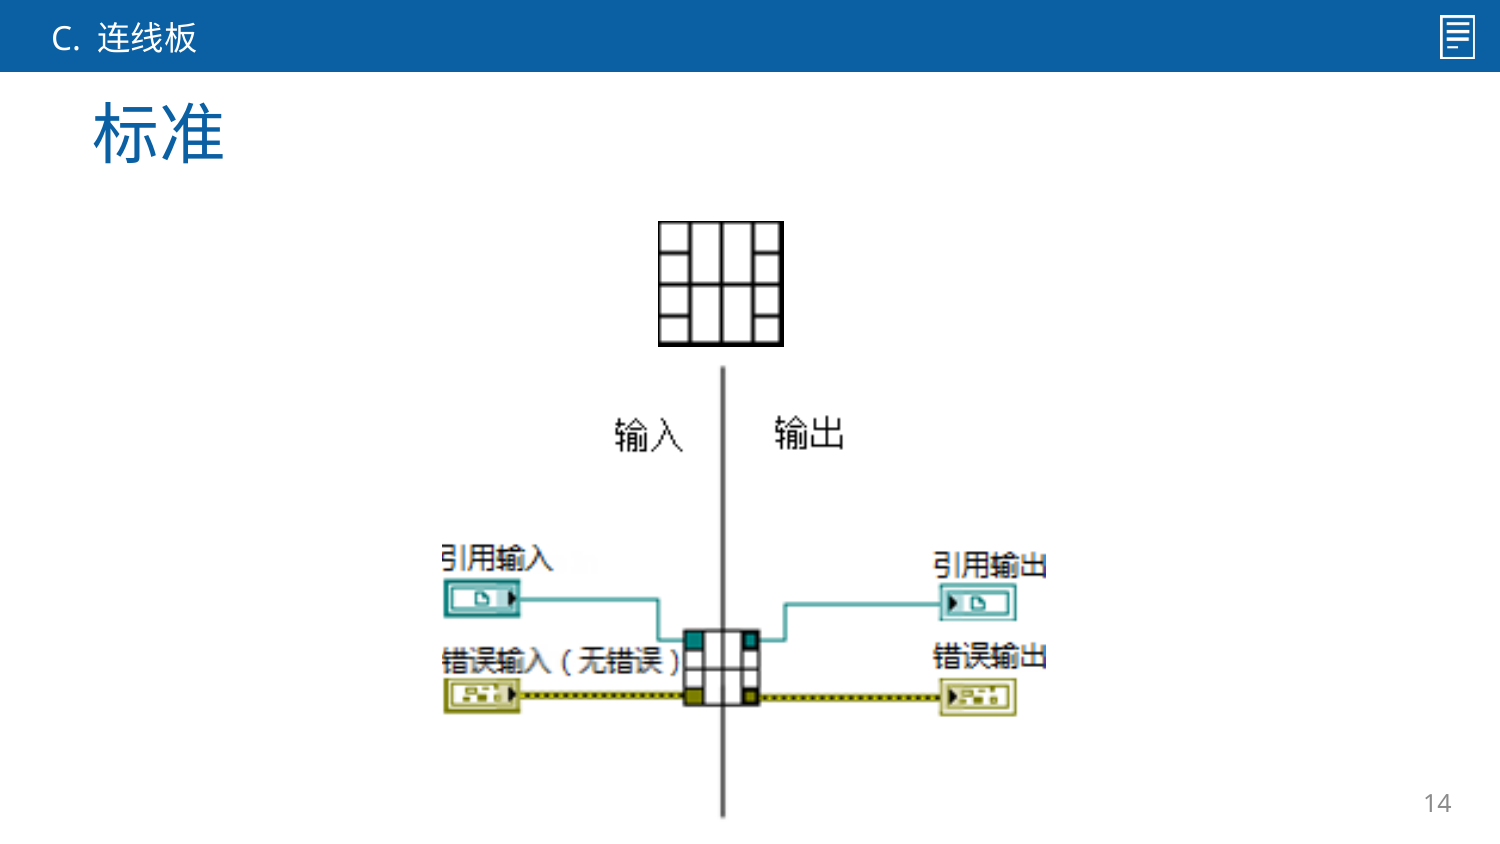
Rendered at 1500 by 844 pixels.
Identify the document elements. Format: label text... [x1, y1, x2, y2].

slide_number 14 [1400, 782, 1475, 828]
picture [442, 364, 1046, 822]
list 标准 [78, 84, 1366, 282]
list C. 连线板 [35, 9, 1113, 63]
picture [1440, 15, 1475, 59]
picture [658, 221, 785, 348]
